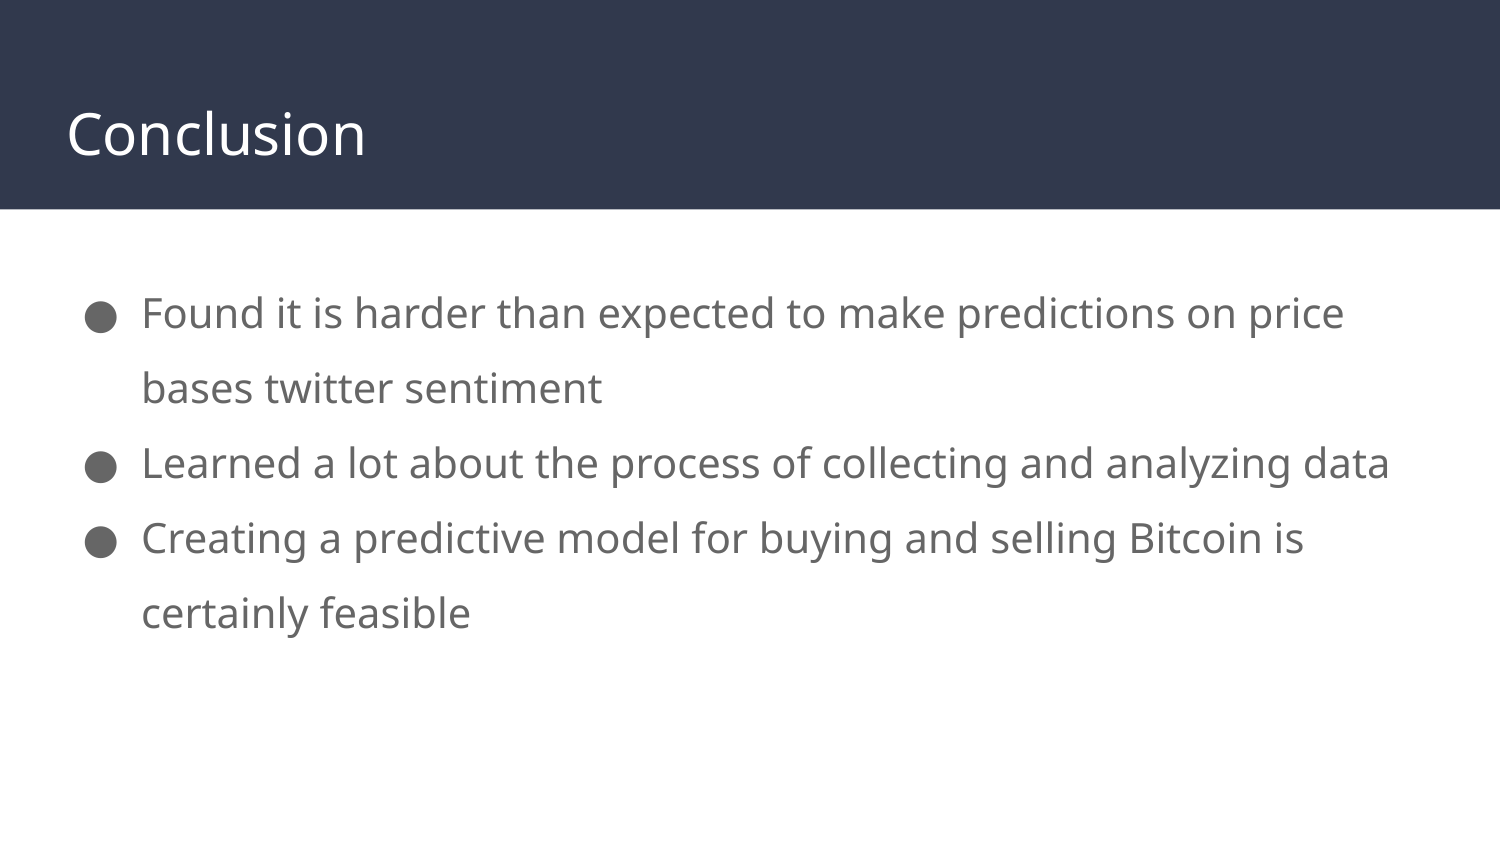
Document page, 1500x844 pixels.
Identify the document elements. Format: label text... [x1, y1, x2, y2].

list Found it is harder than expected to make predictions on price bases twitter sentiment Learned a lot about the process of collecting and analyzing data Creating a predictive model for buying and selling Bitcoin is certainly feasible [51, 247, 1414, 752]
title Conclusion [51, 82, 1449, 185]
